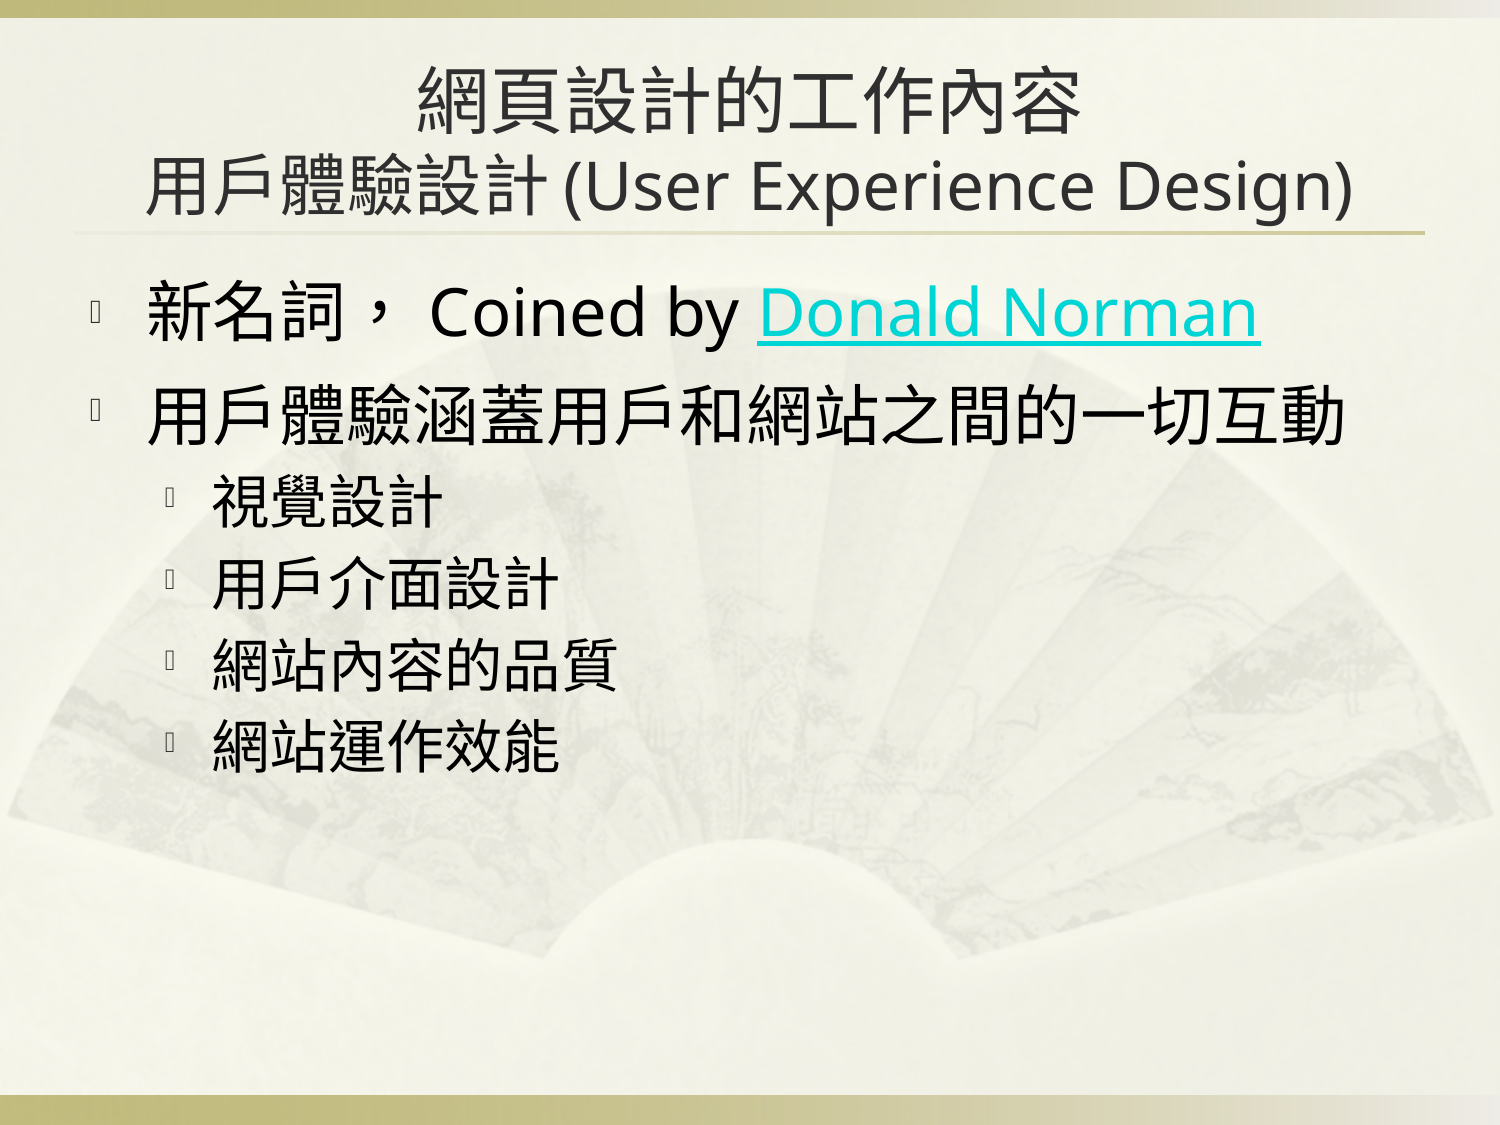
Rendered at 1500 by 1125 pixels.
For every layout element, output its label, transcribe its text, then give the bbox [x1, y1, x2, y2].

title 網頁設計的工作內容 用戶體驗設計(User Experience Design) [75, 45, 1425, 233]
list 新名詞，Coined by Donald Norman 用戶體驗涵蓋用戶和網站之間的一切互動 視覺設計 用戶介面設計 網站內容的品質 網站運作效能 [75, 262, 1425, 1032]
